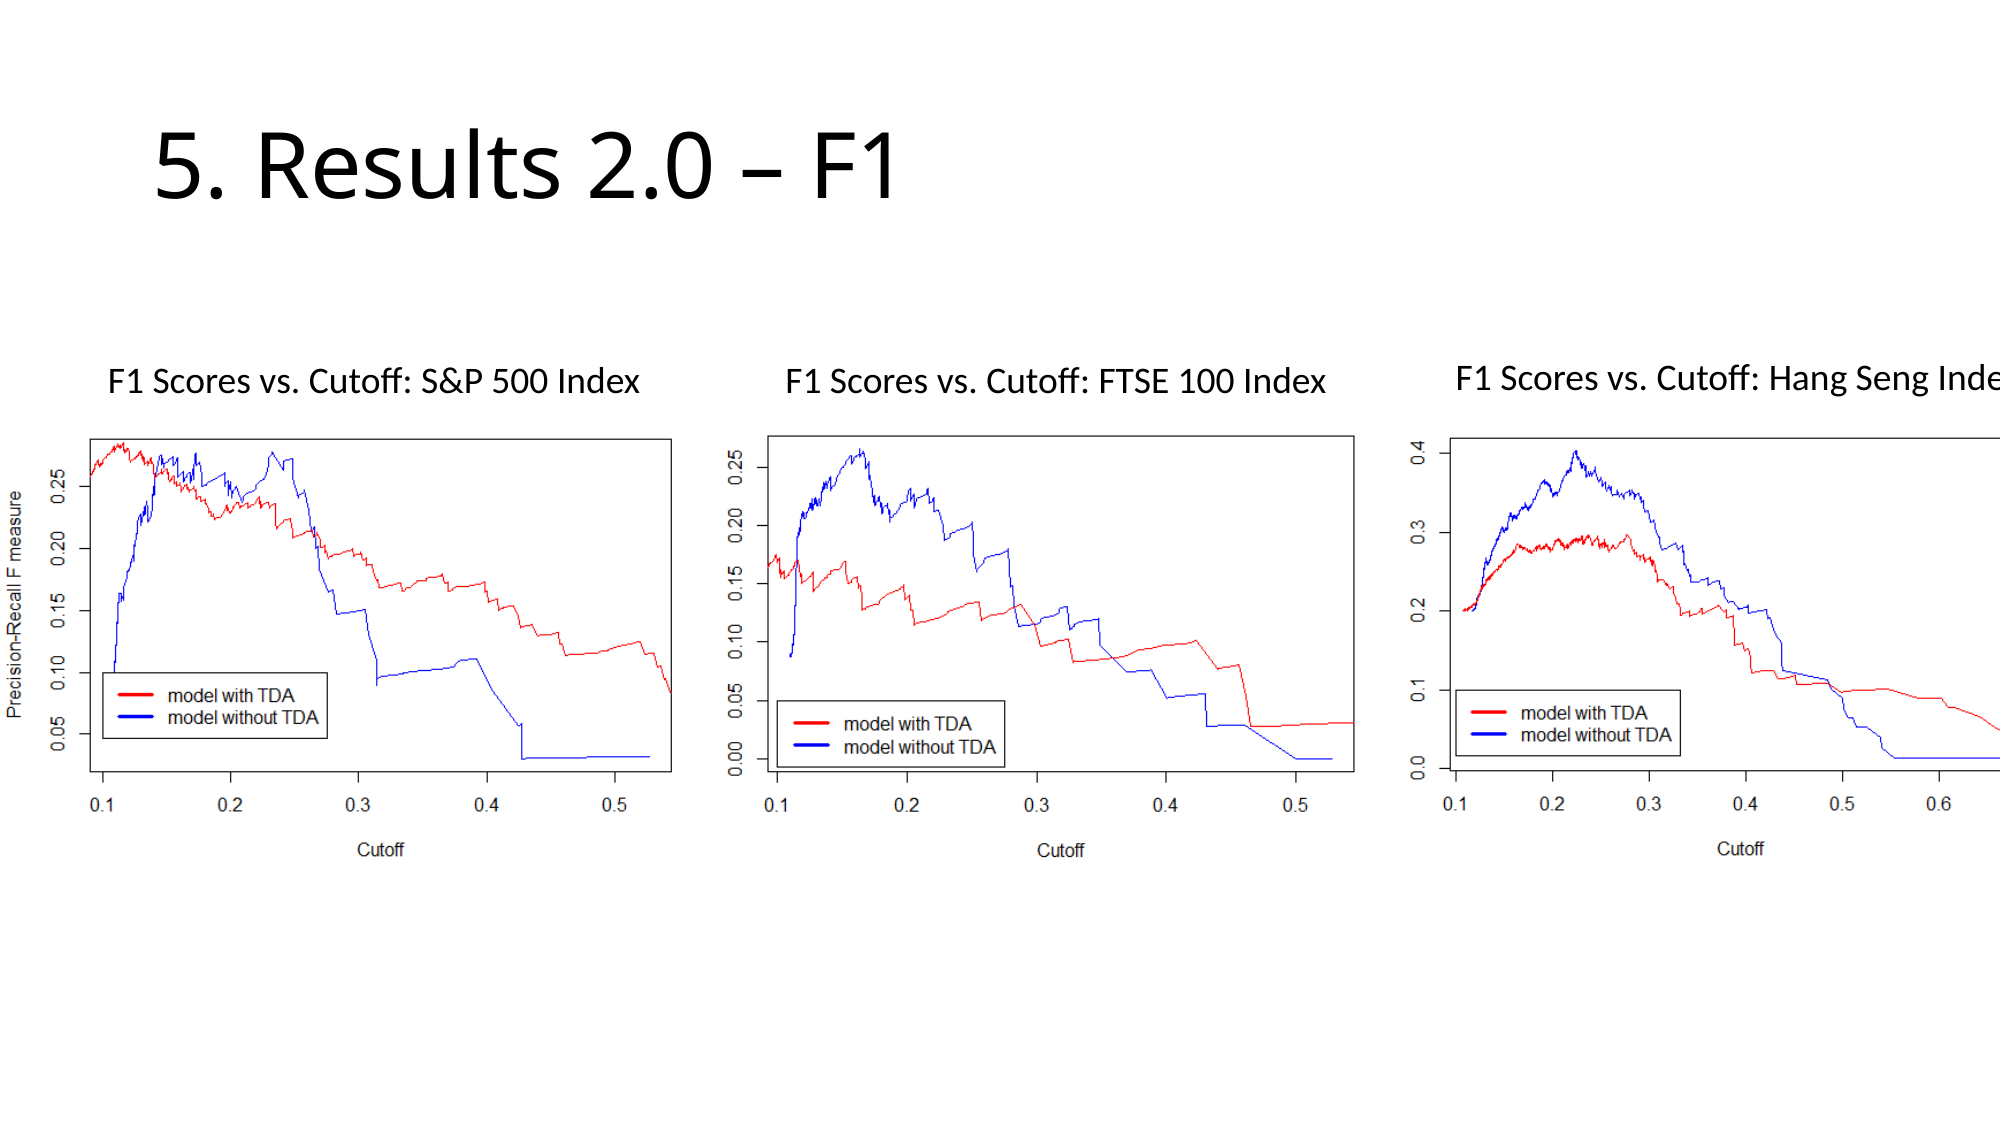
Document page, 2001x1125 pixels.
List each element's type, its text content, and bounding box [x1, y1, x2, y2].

picture [0, 345, 2000, 885]
title 5. Results 2.0 – F1 [137, 59, 1863, 278]
